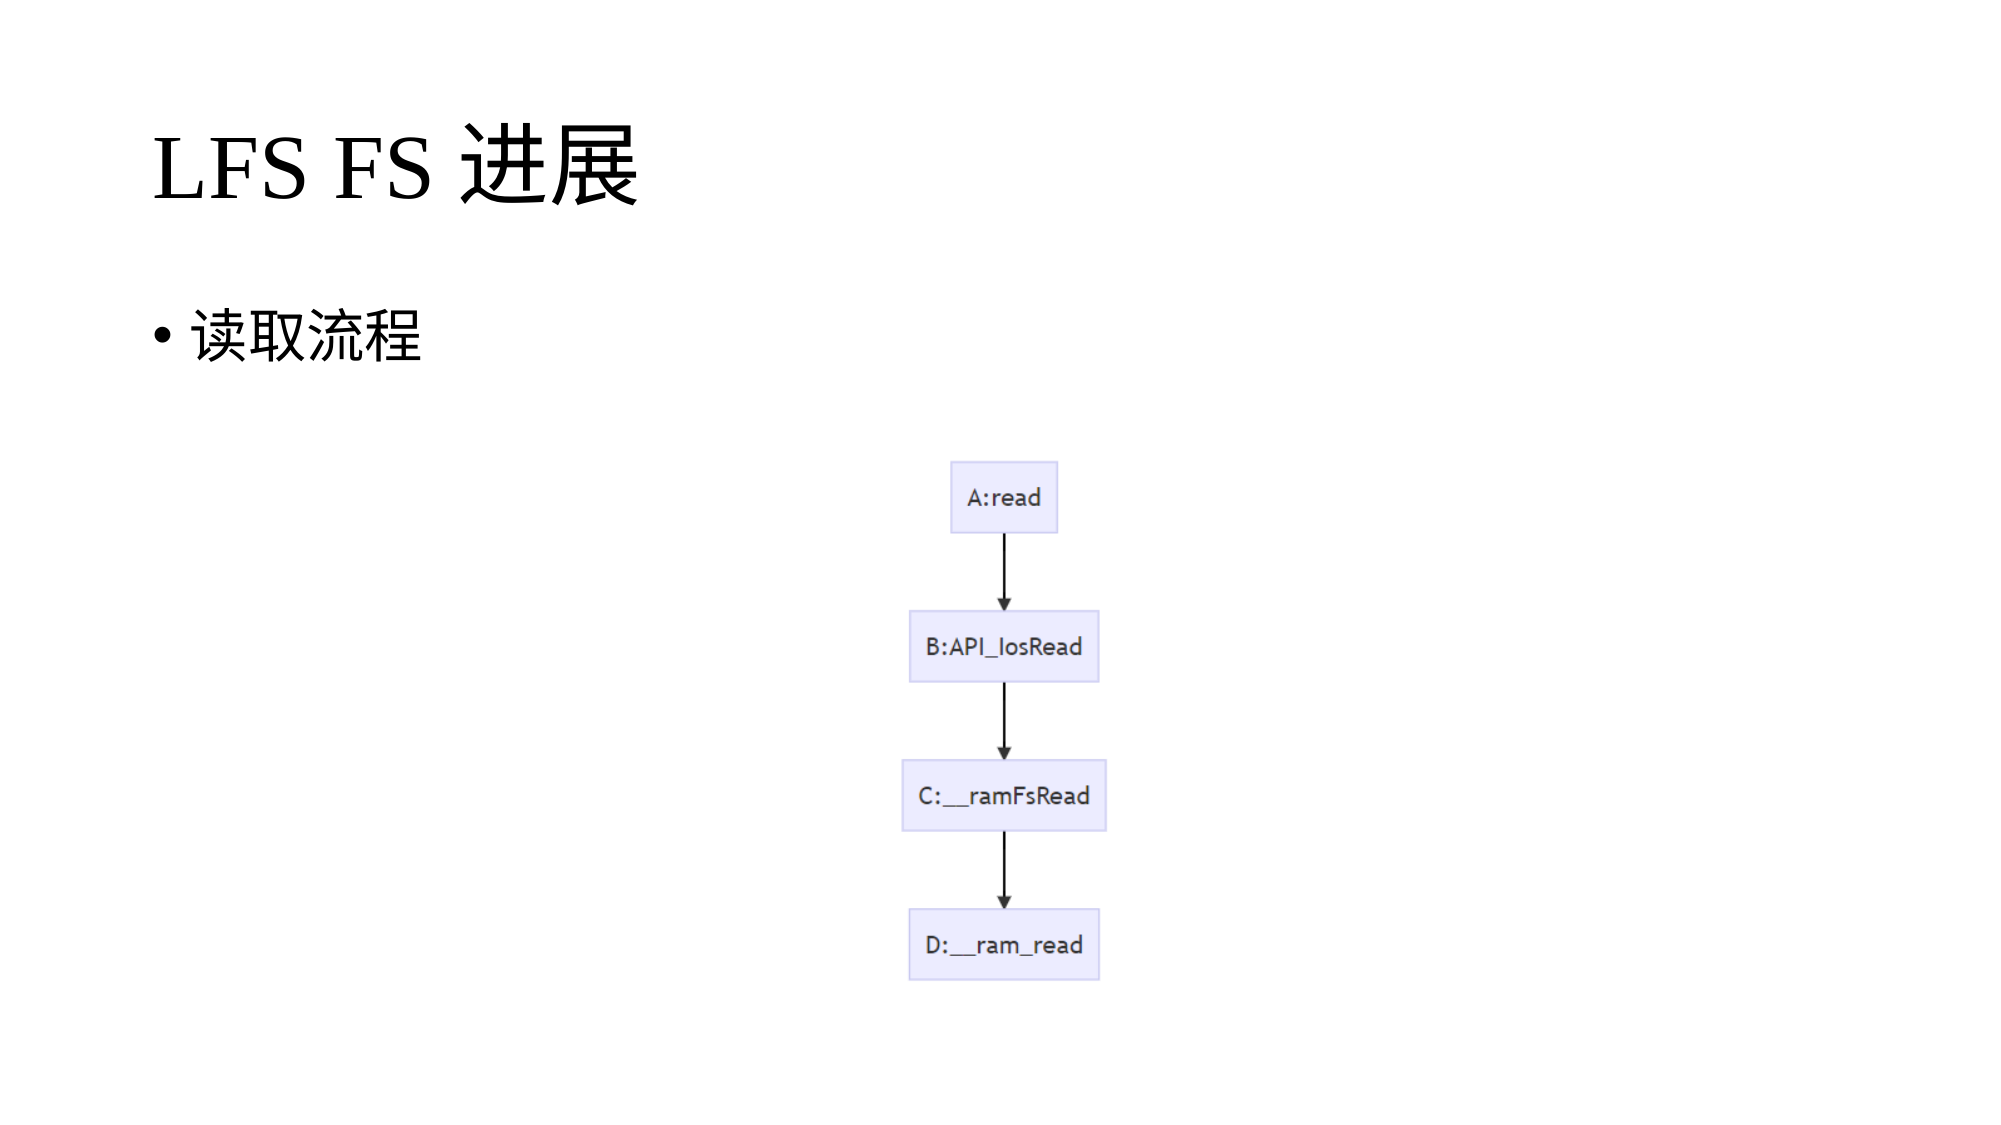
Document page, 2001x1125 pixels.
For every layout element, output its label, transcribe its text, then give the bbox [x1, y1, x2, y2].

picture [800, 407, 1200, 1055]
list 读取流程 [137, 299, 1863, 1014]
title LFS FS进展 [137, 59, 1863, 278]
